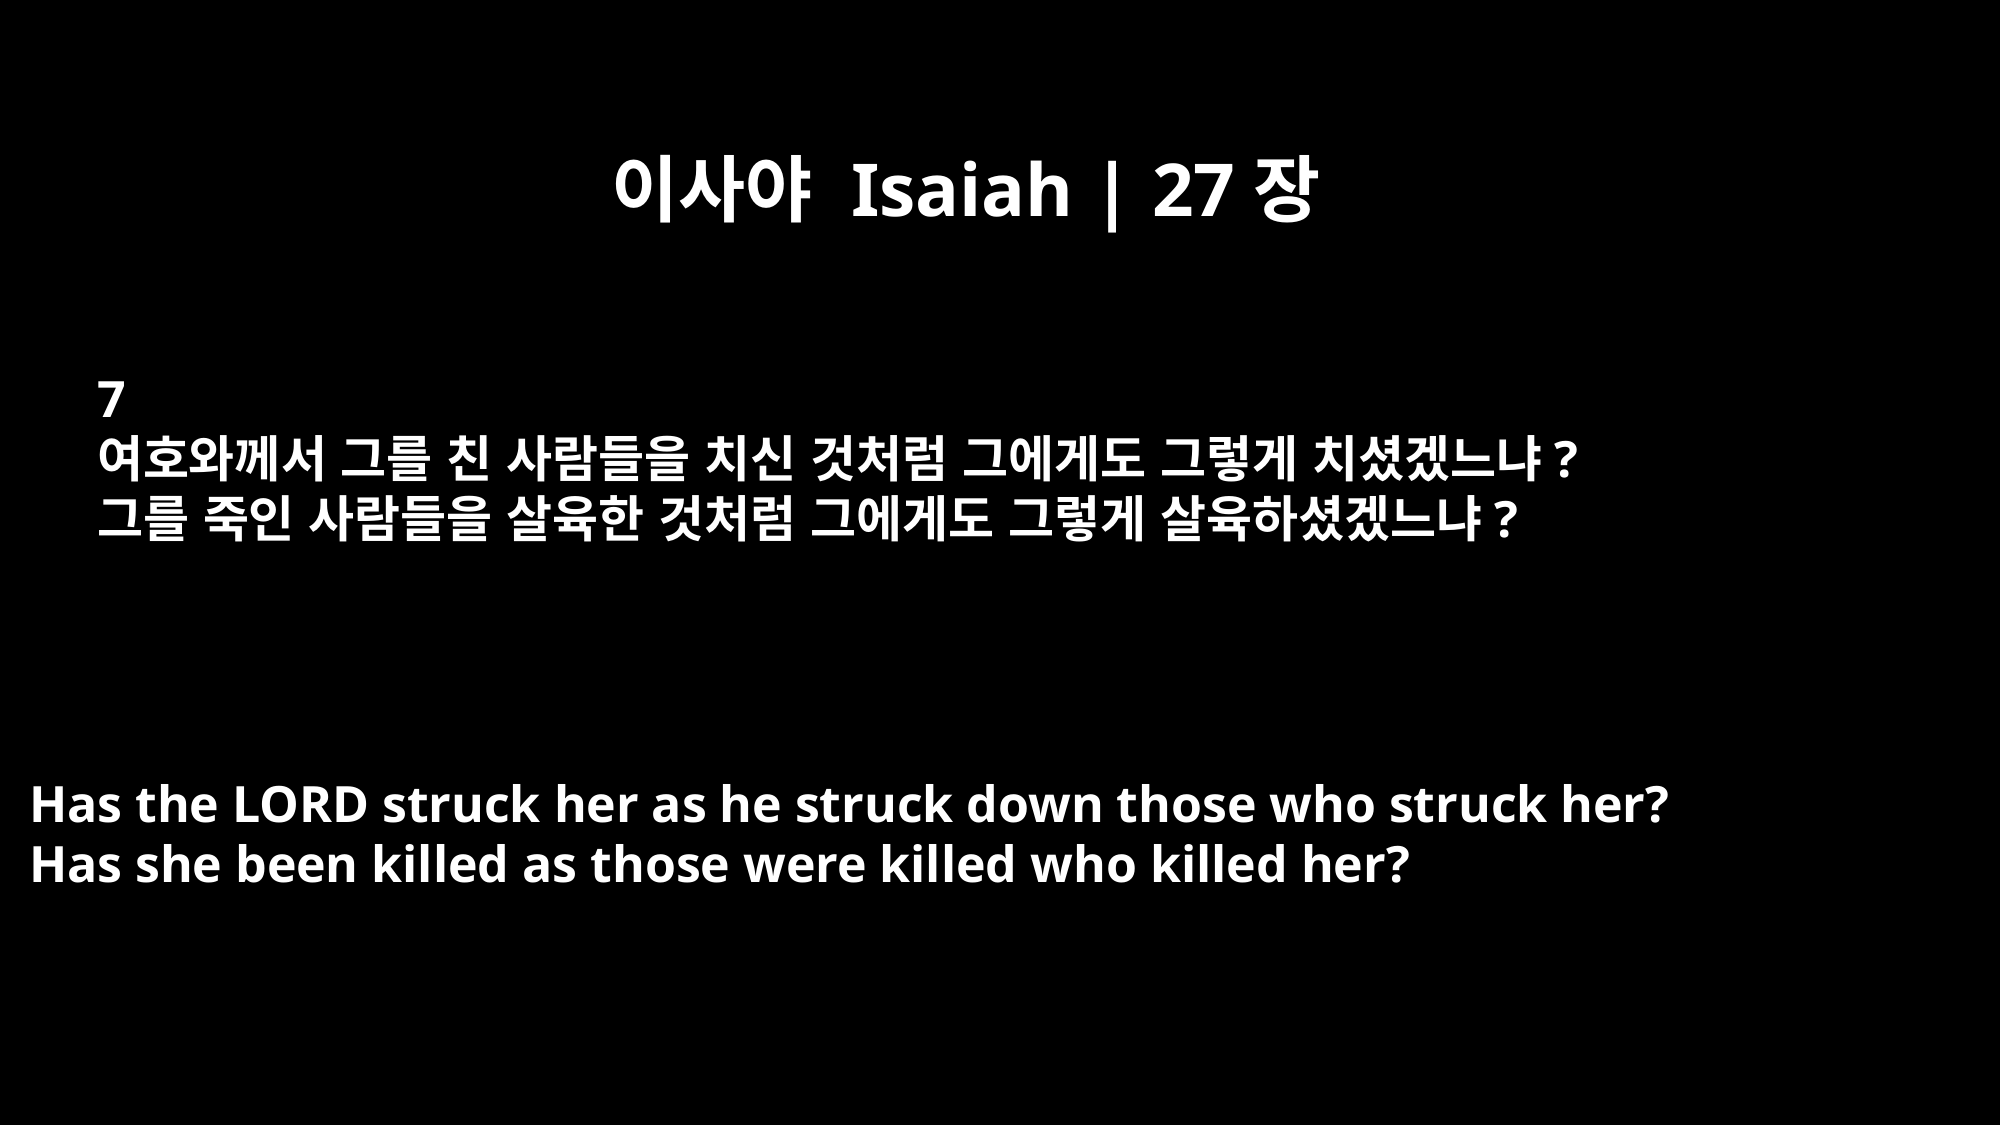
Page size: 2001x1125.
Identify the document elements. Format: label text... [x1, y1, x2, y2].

text_box 이사야 Isaiah | 27장 [596, 136, 1336, 239]
text_box 7 여호와께서 그를 친 사람들을 치신 것처럼 그에게도 그렇게 치셨겠느냐? 그를 죽인 사람들을 살육한 것처럼 그에게도 그렇게 살육하셨겠느냐? [82, 359, 1594, 555]
text_box Has the LORD struck her as he struck down those who struck her? Has she been killed as those were killed who killed her? [14, 764, 1685, 900]
